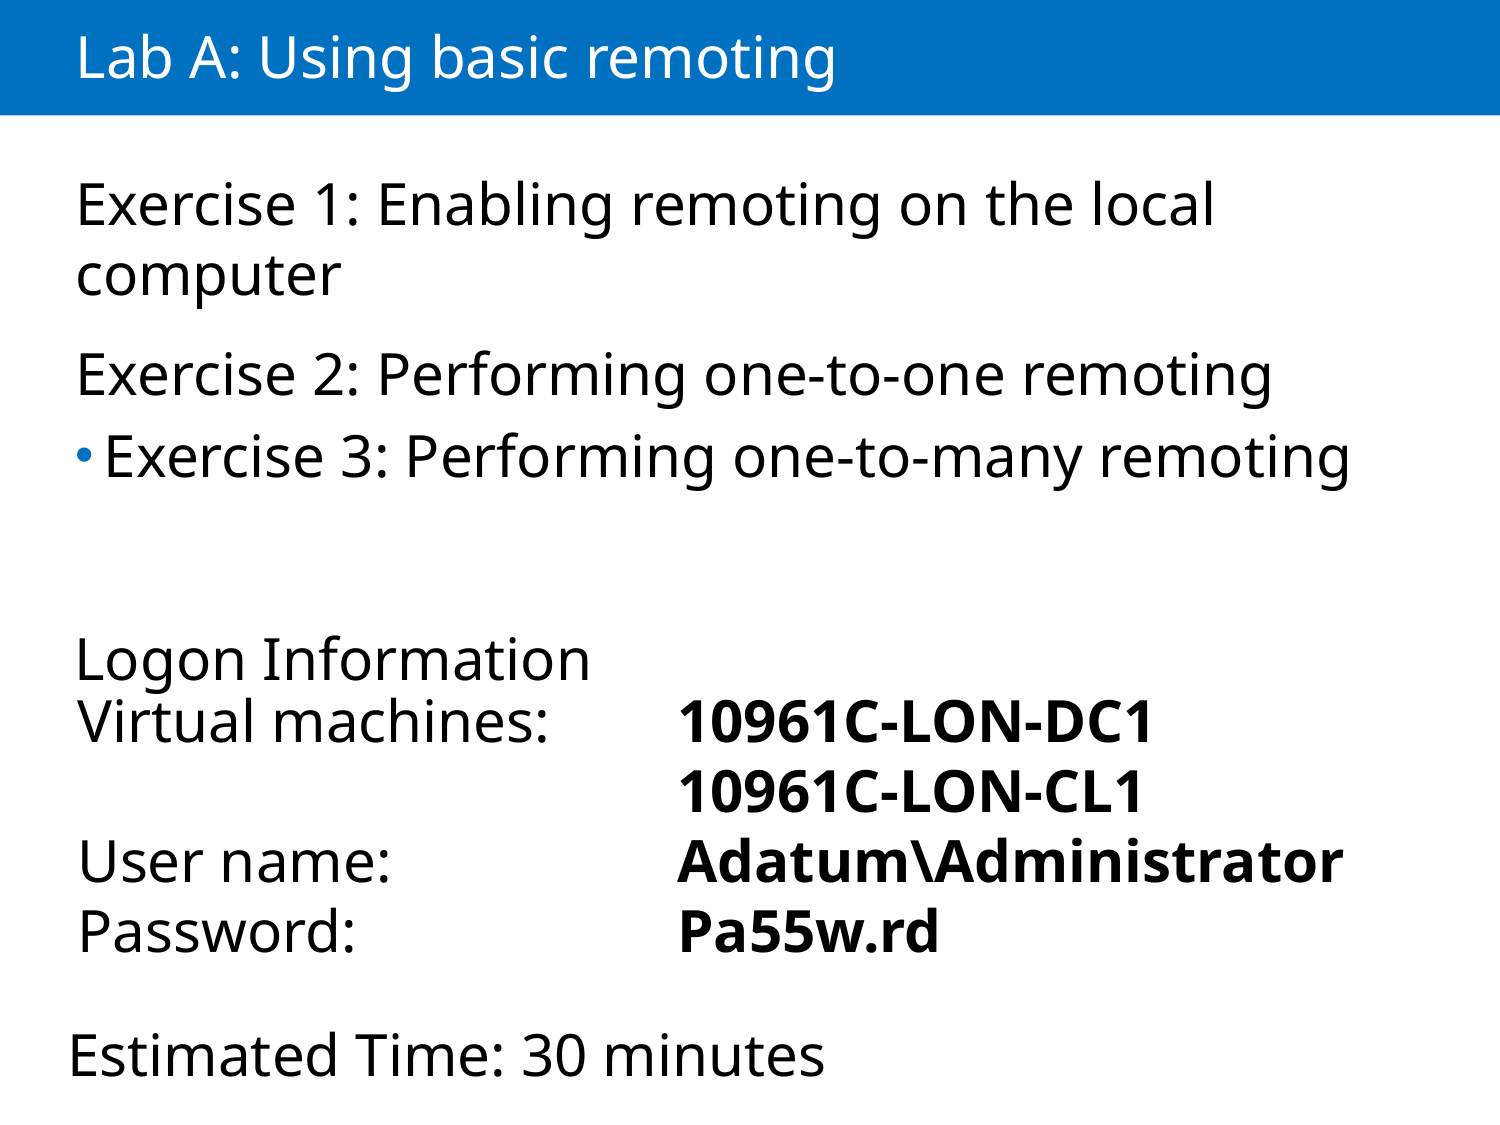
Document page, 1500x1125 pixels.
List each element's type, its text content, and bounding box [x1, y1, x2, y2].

list Exercise 1: Enabling remoting on the local computer Exercise 2: Performing one-to-one remoting Exercise 3: Performing one-to-many remoting [74, 167, 1408, 1013]
text_box Virtual machines: 10961C-LON-DC1 10961C-LON-CL1 User name: Adatum\Administrator Password: Pa55w.rd [62, 676, 1360, 972]
text_box Estimated Time: 30 minutes [52, 1011, 841, 1096]
text_box Logon Information [59, 614, 607, 700]
title Lab A: Using basic remoting [75, 0, 1351, 122]
